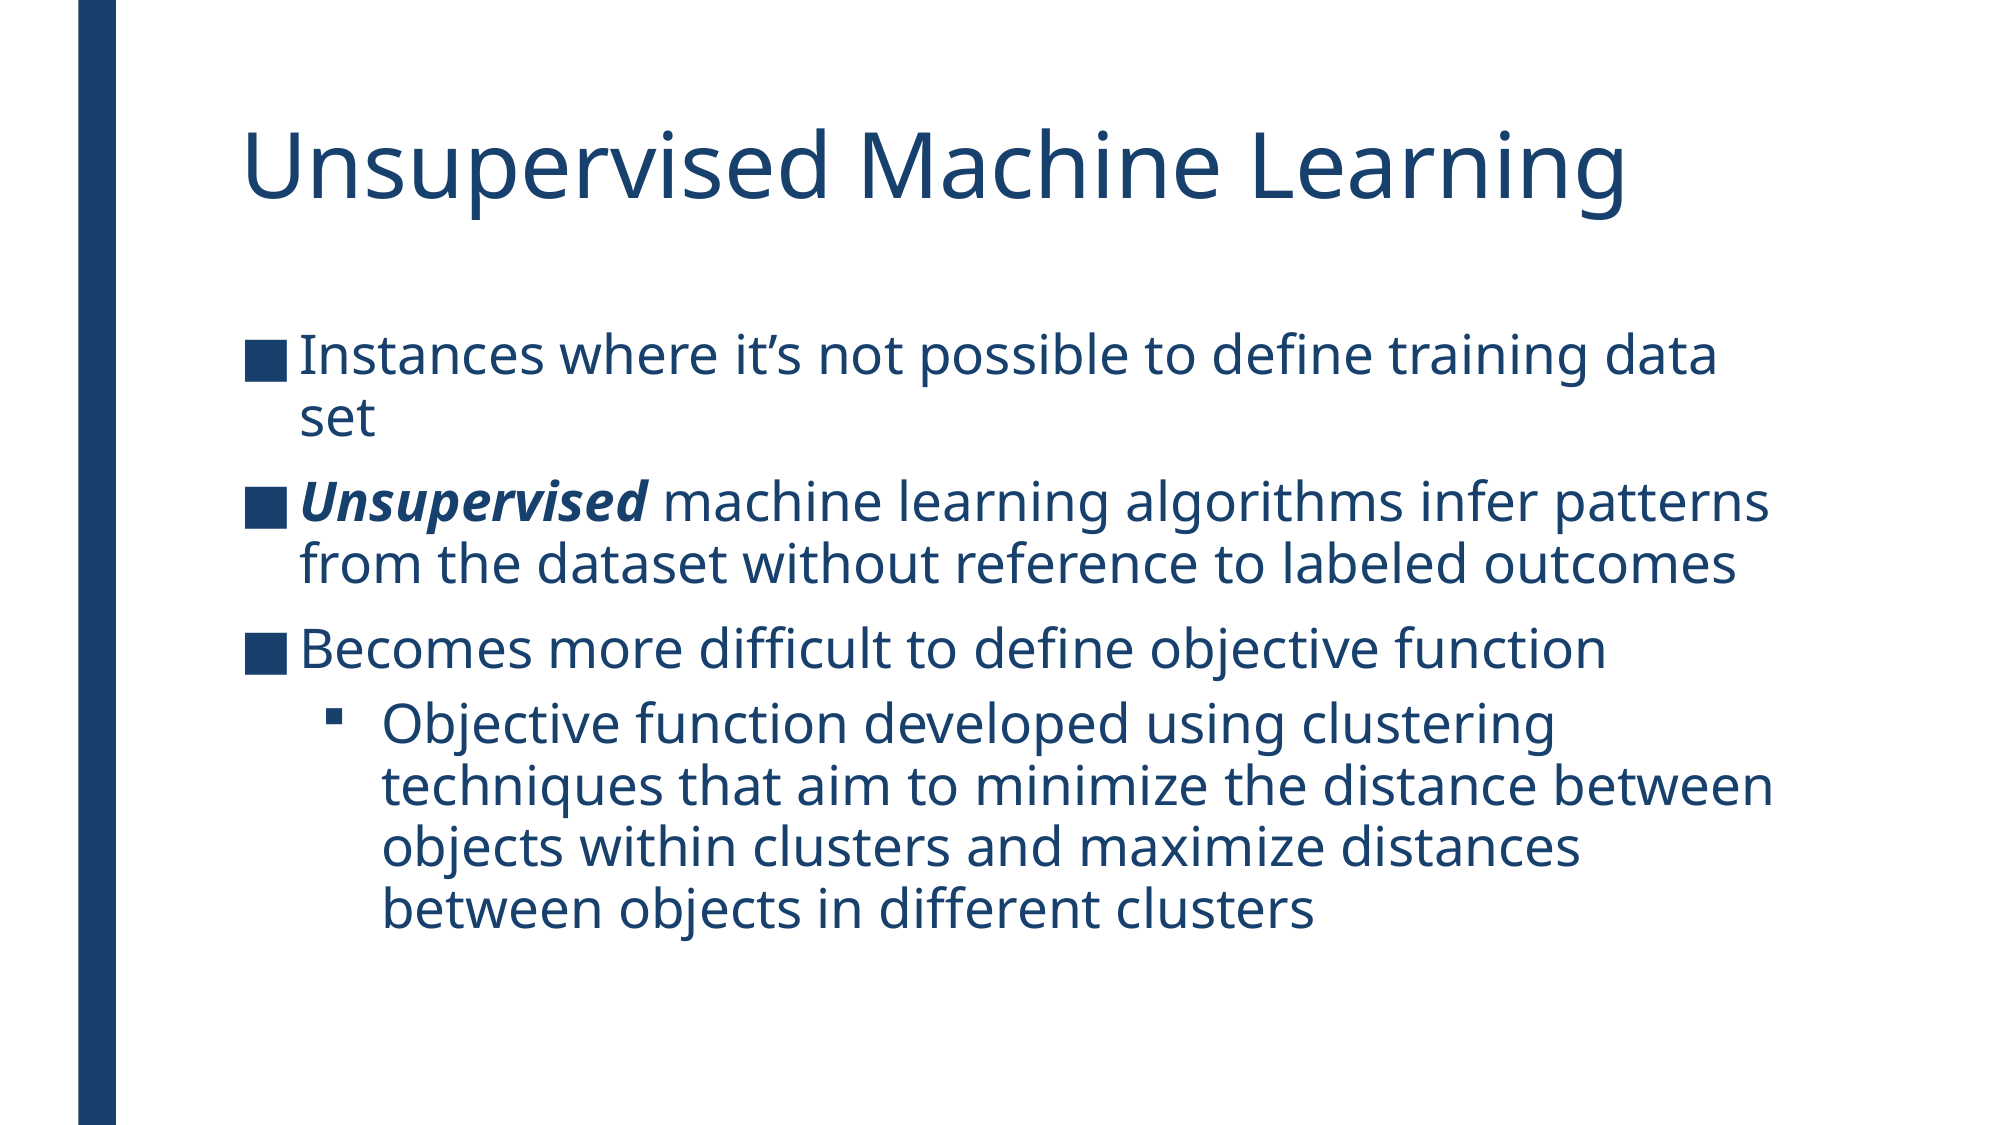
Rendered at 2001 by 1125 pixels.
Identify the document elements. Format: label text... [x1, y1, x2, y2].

title Unsupervised Machine Learning [225, 112, 1800, 318]
list Instances where it’s not possible to define training data set Unsupervised machine learning algorithms infer patterns from the dataset without reference to labeled outcomes Becomes more difficult to define objective function Objective function developed using clustering techniques that aim to minimize the distance between objects within clusters and maximize distances between objects in different clusters [225, 318, 1800, 963]
